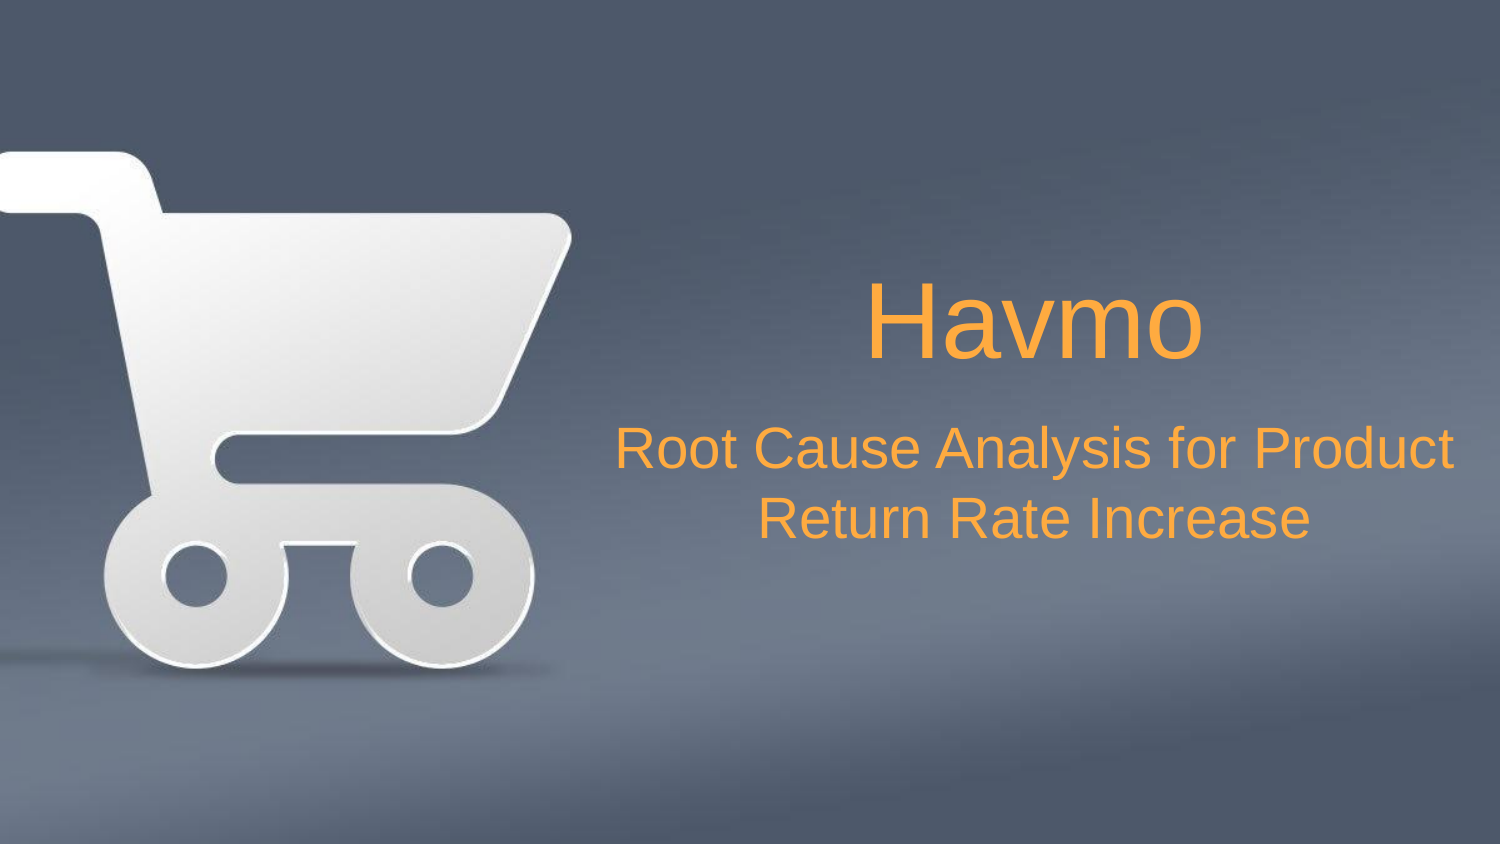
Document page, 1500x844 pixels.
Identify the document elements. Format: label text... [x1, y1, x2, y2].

title Havmo [569, 58, 1500, 396]
subtitle Root Cause Analysis for Product Return Rate Increase [580, 395, 1489, 526]
picture [0, 0, 1500, 844]
